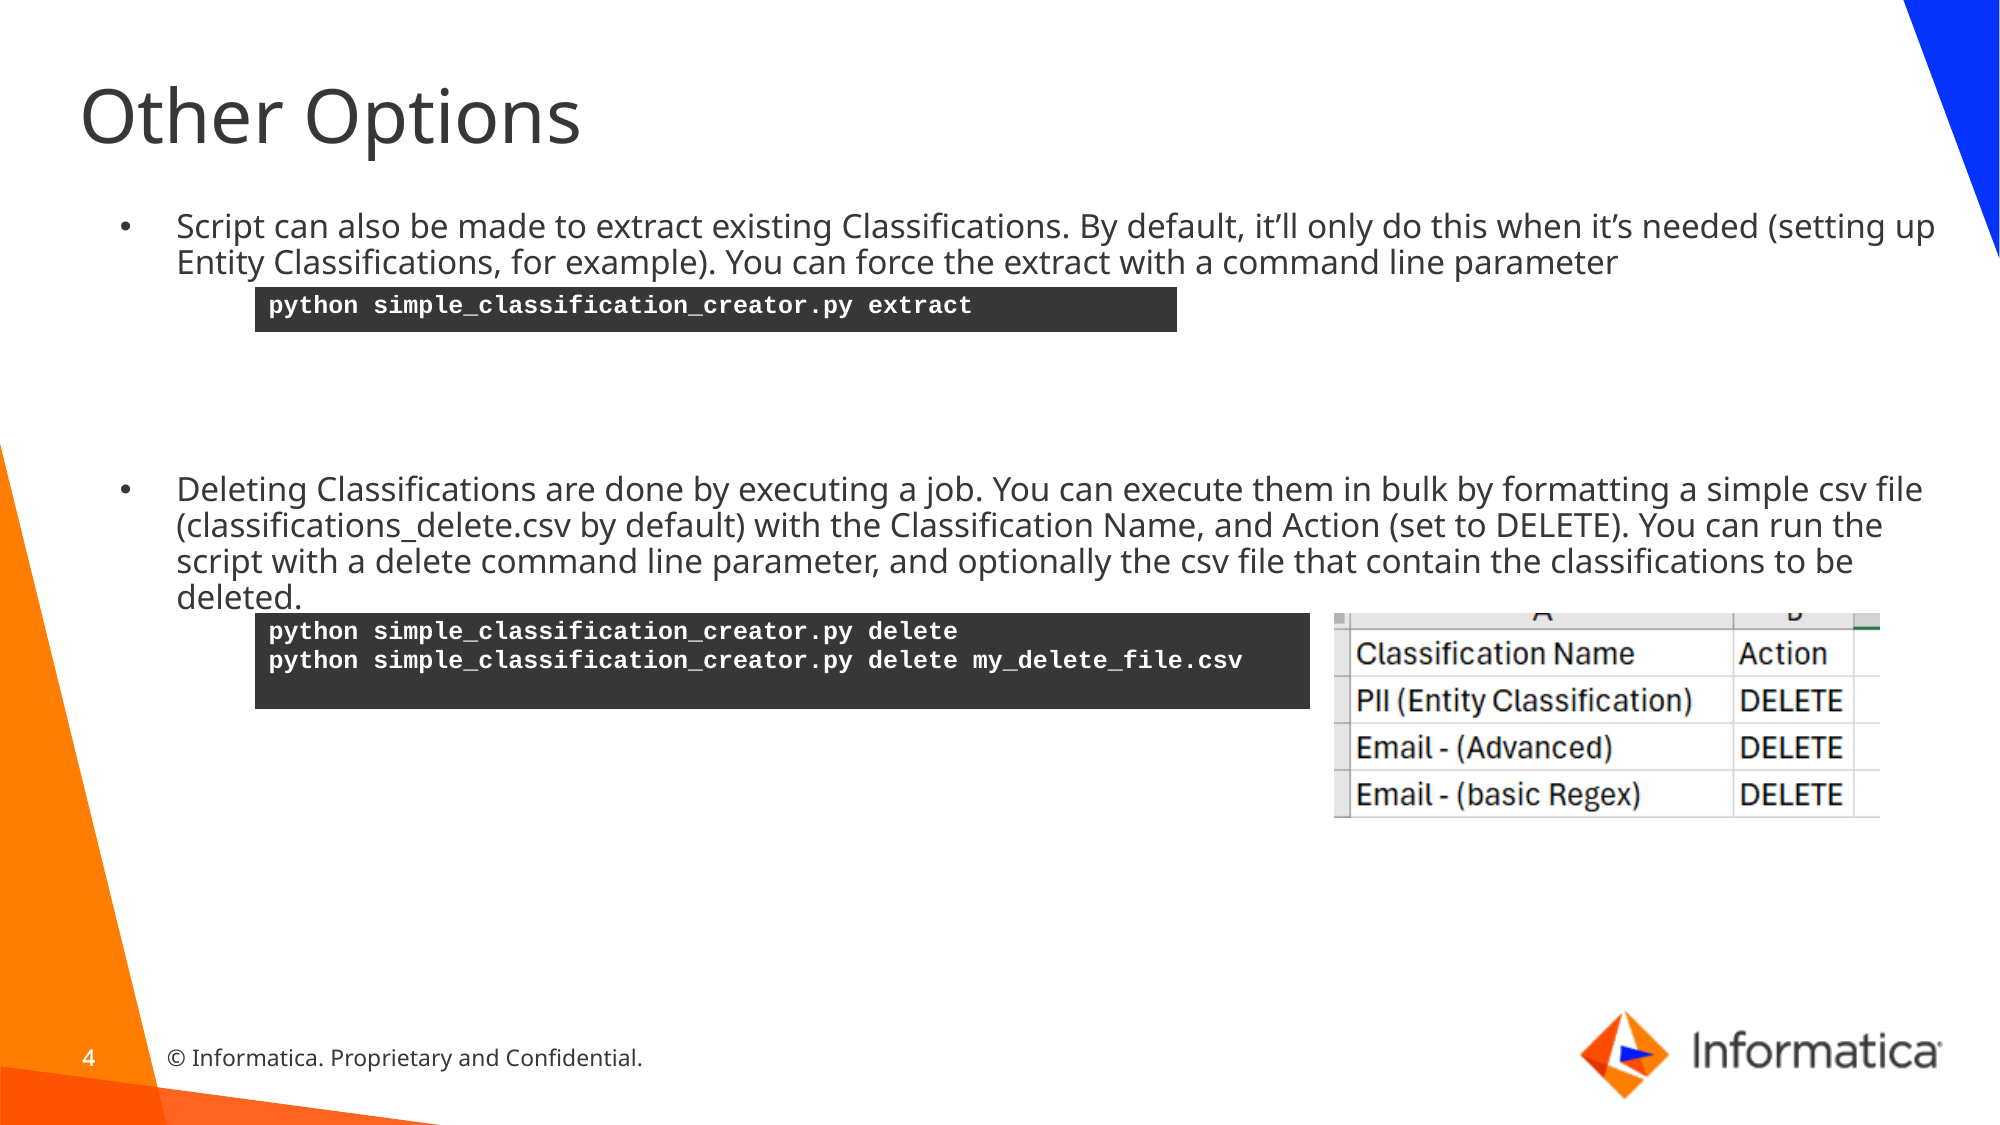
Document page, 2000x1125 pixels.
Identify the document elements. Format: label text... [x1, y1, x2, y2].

picture [1558, 985, 1965, 1125]
table_header python simple_classification_creator.py delete python simple_classification_creator.py delete my_delete_file.csv [255, 613, 1310, 709]
table_header python simple_classification_creator.py extract [255, 287, 1177, 332]
picture [1334, 613, 1880, 818]
text_box Script can also be made to extract existing Classifications. By default, it’ll only do this when it’s needed (setting up Entity Classifications, for example). You can force the extract with a command line parameter Deleting Classifications are done by executing a job. You can execute them in bulk by formatting a simple csv file (classifications_delete.csv by default) with the Classification Name, and Action (set to DELETE). You can run the script with a delete command line parameter, and optionally the csv file that contain the classifications to be deleted. [119, 210, 1957, 974]
title Other Options [79, 79, 1916, 172]
